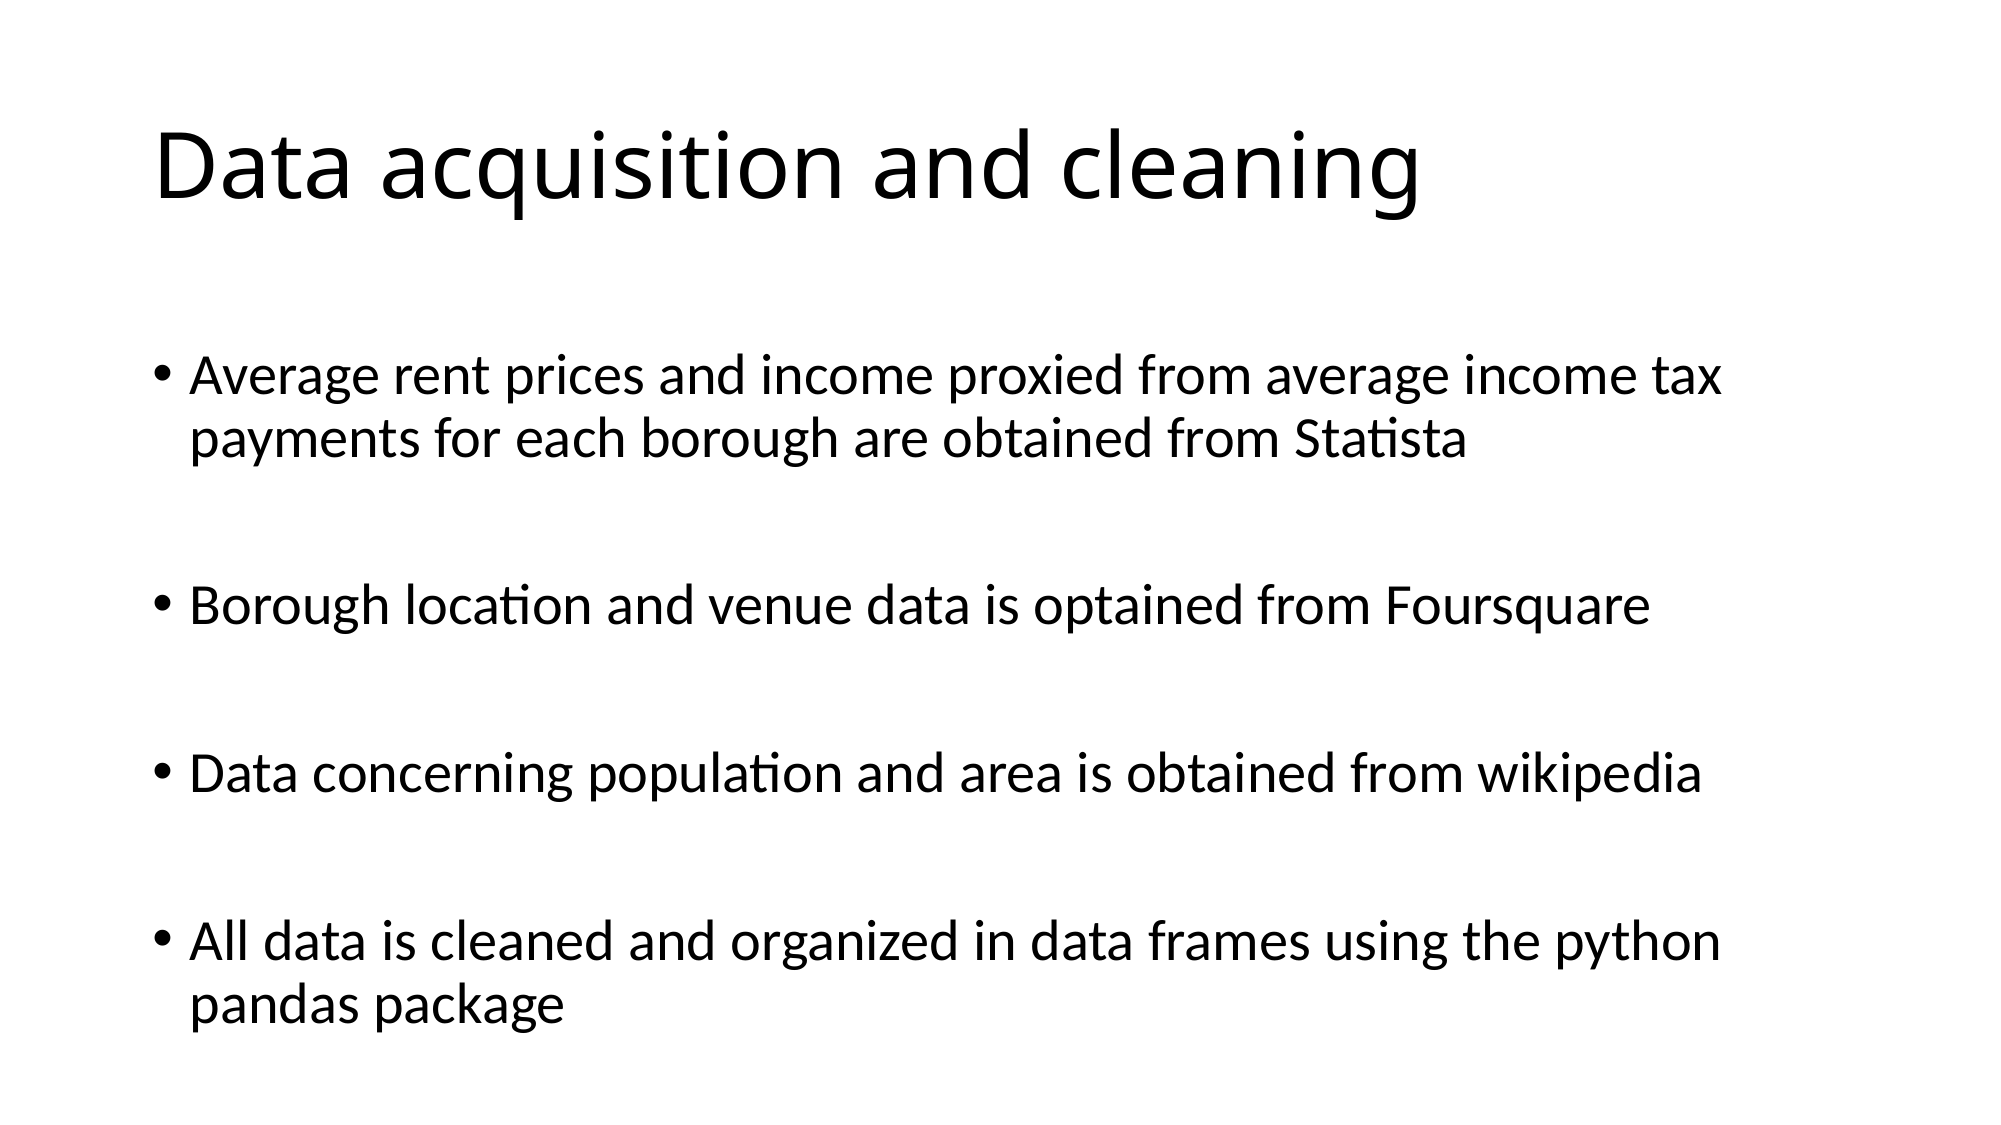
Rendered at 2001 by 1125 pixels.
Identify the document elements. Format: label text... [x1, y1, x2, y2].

title Data acquisition and cleaning [137, 59, 1863, 278]
list Average rent prices and income proxied from average income tax payments for each borough are obtained from Statista Borough location and venue data is optained from Foursquare Data concerning population and area is obtained from wikipedia All data is cleaned and organized in data frames using the python pandas package [137, 336, 1863, 1051]
